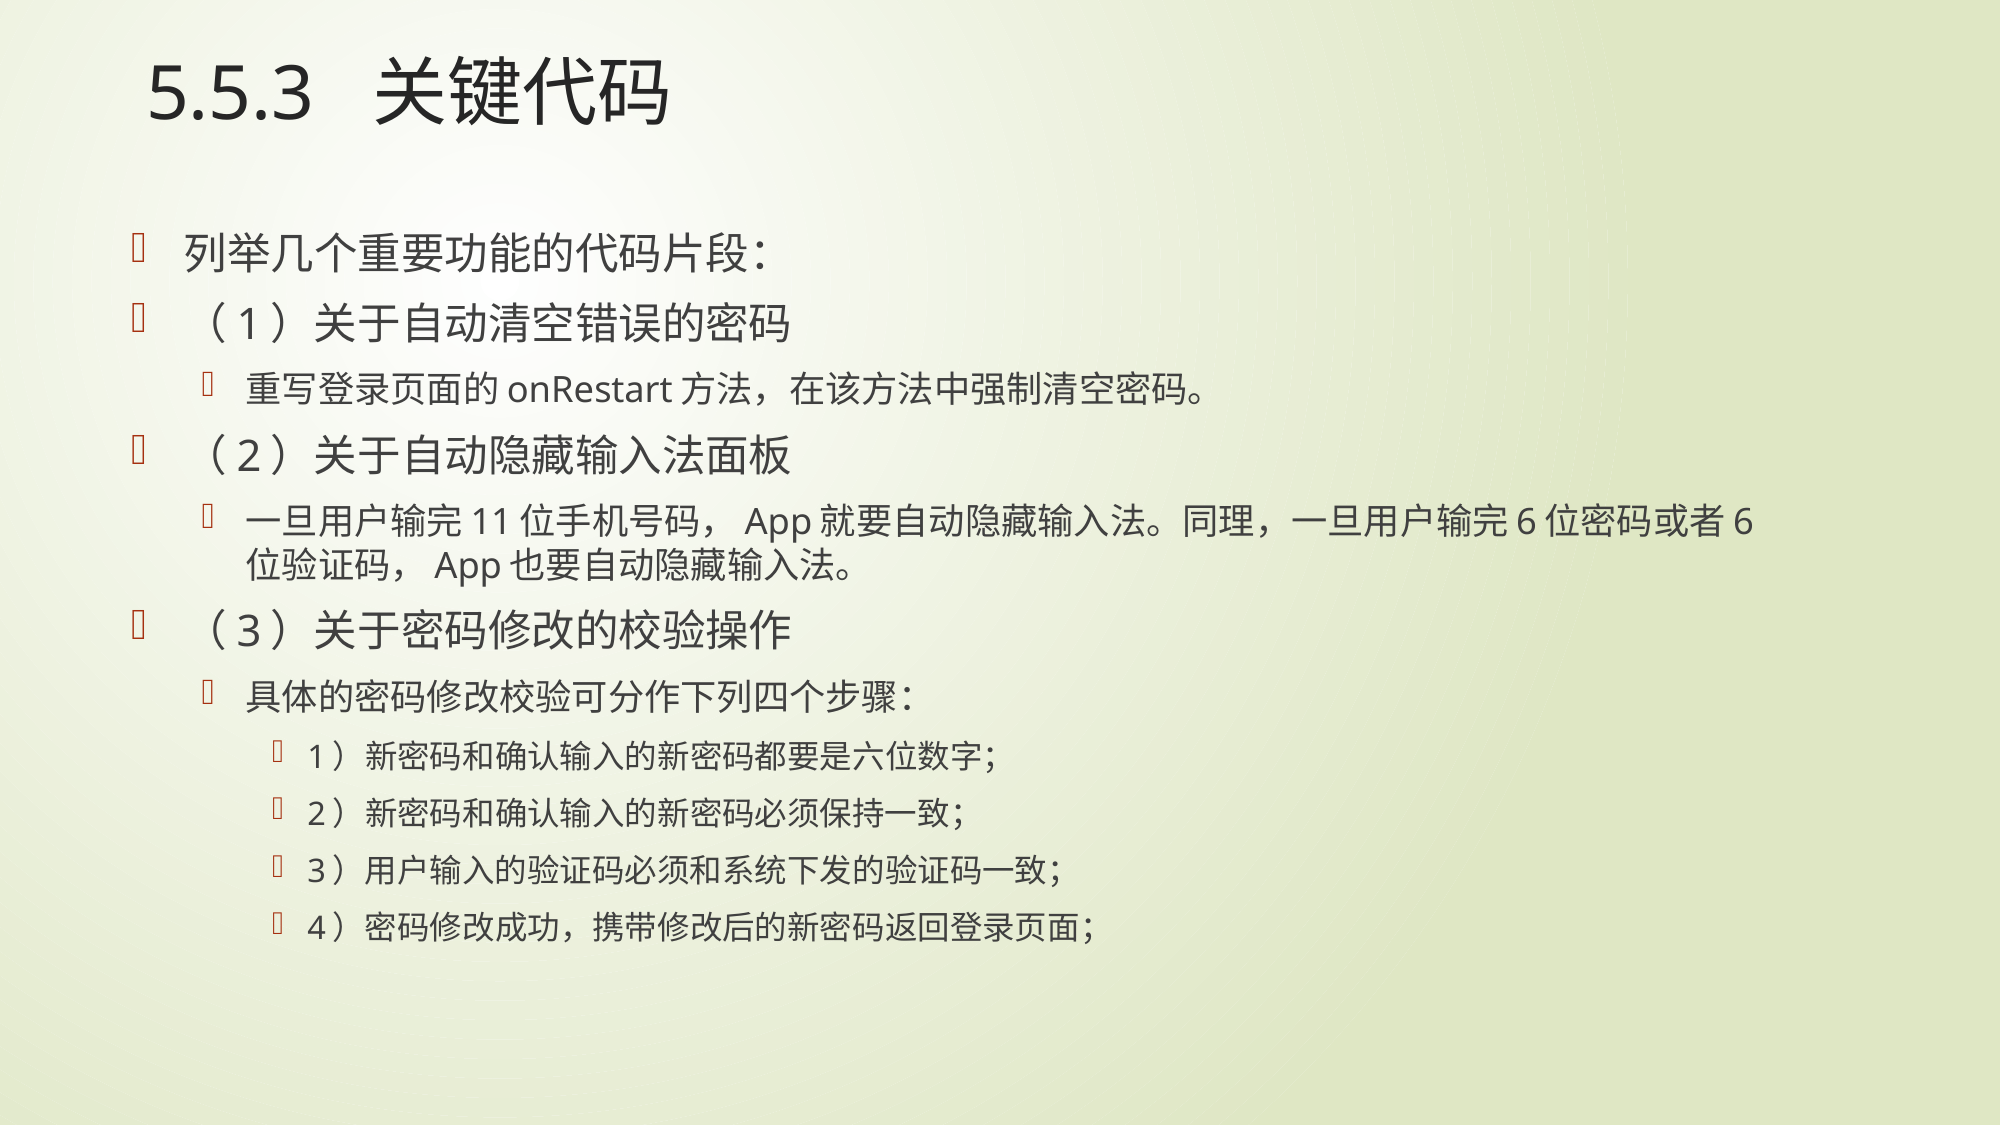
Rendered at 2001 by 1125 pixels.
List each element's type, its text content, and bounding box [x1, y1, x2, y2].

title 5.5.3 关键代码 [131, 36, 1772, 156]
list 列举几个重要功能的代码片段： （1）关于自动清空错误的密码 重写登录页面的onRestart方法，在该方法中强制清空密码。 （2）关于自动隐藏输入法面板 一旦用户输完11位手机号码，App就要自动隐藏输入法。同理，一旦用户输完6位密码或者6位验证码，App也要自动隐藏输入法。 （3）关于密码修改的校验操作 具体的密码修改校验可分作下列四个步骤： 1）新密码和确认输入的新密码都要是六位数字； 2）新密码和确认输入的新密码必须保持一致； 3）用户输入的验证码必须和系统下发的验证码一致； 4）密码修改成功，携带修改后的新密码返回登录页面； [116, 218, 1772, 955]
